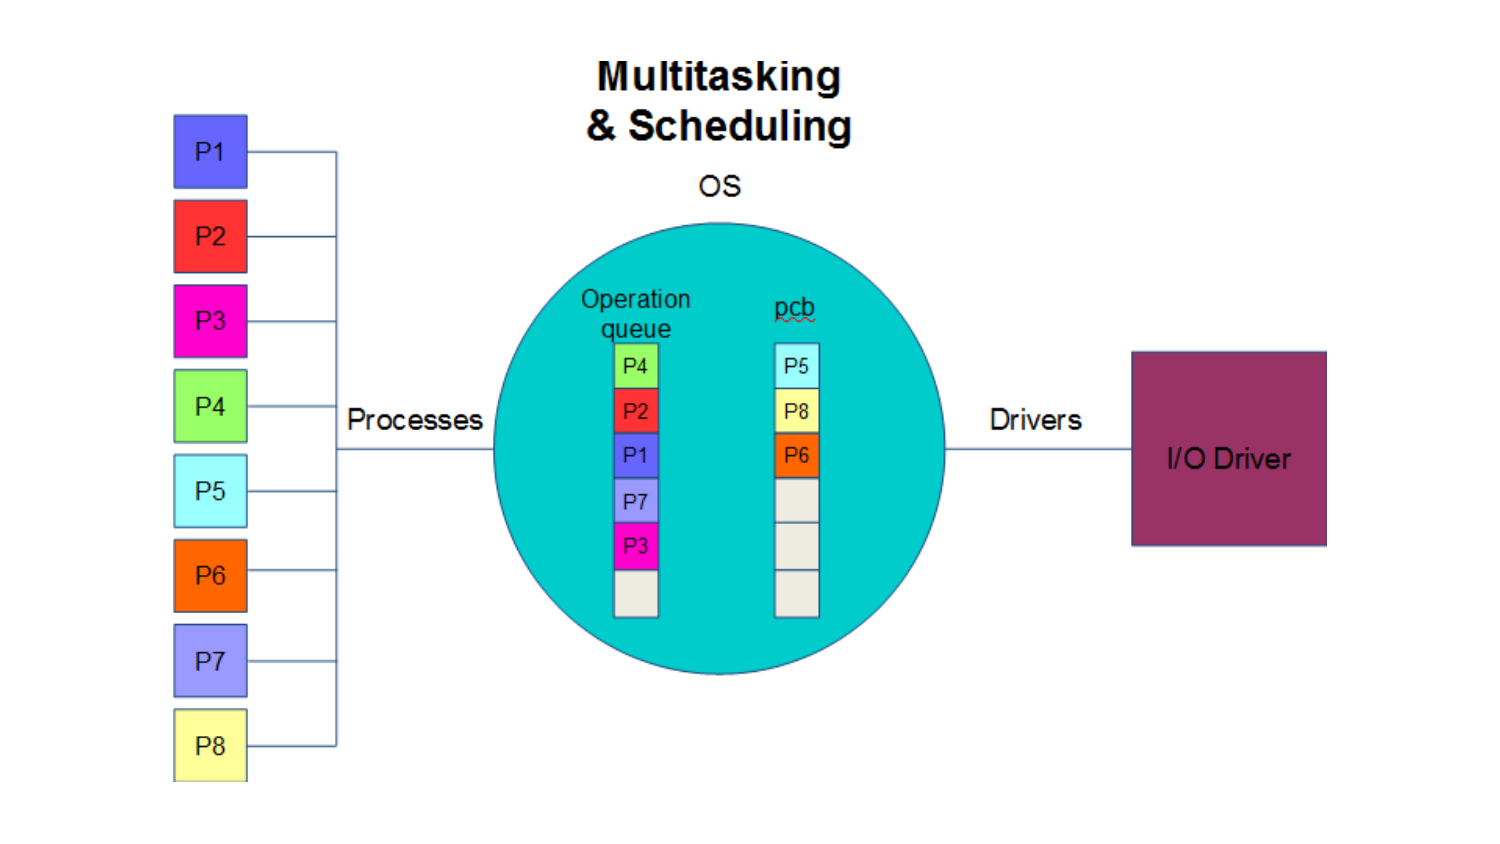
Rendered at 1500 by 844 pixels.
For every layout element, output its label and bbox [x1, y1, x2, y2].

picture [173, 61, 1327, 783]
